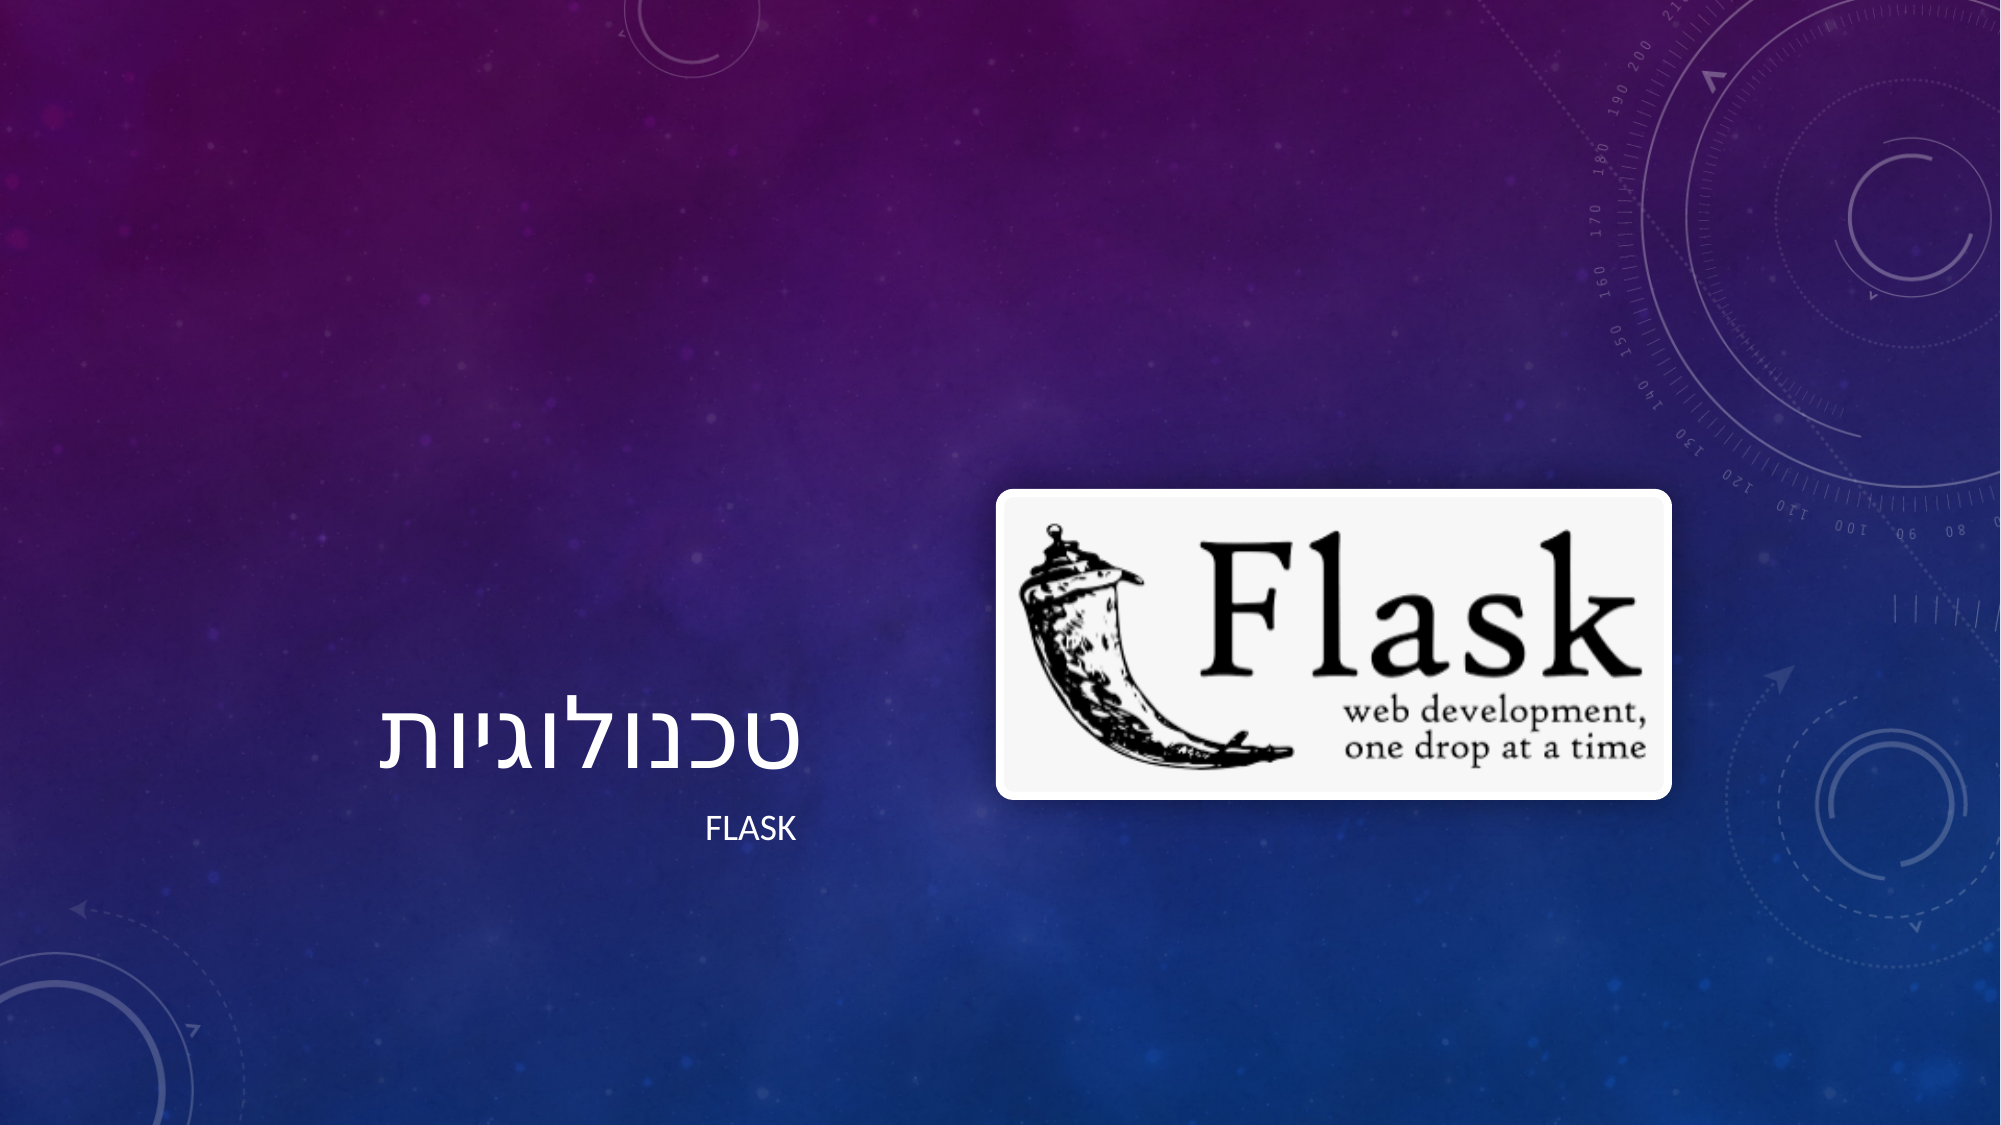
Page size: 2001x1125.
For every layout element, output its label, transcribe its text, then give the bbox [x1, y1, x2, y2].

title טכנולוגיות [79, 333, 821, 795]
picture [0, 0, 2001, 1125]
list Flask [79, 795, 821, 946]
